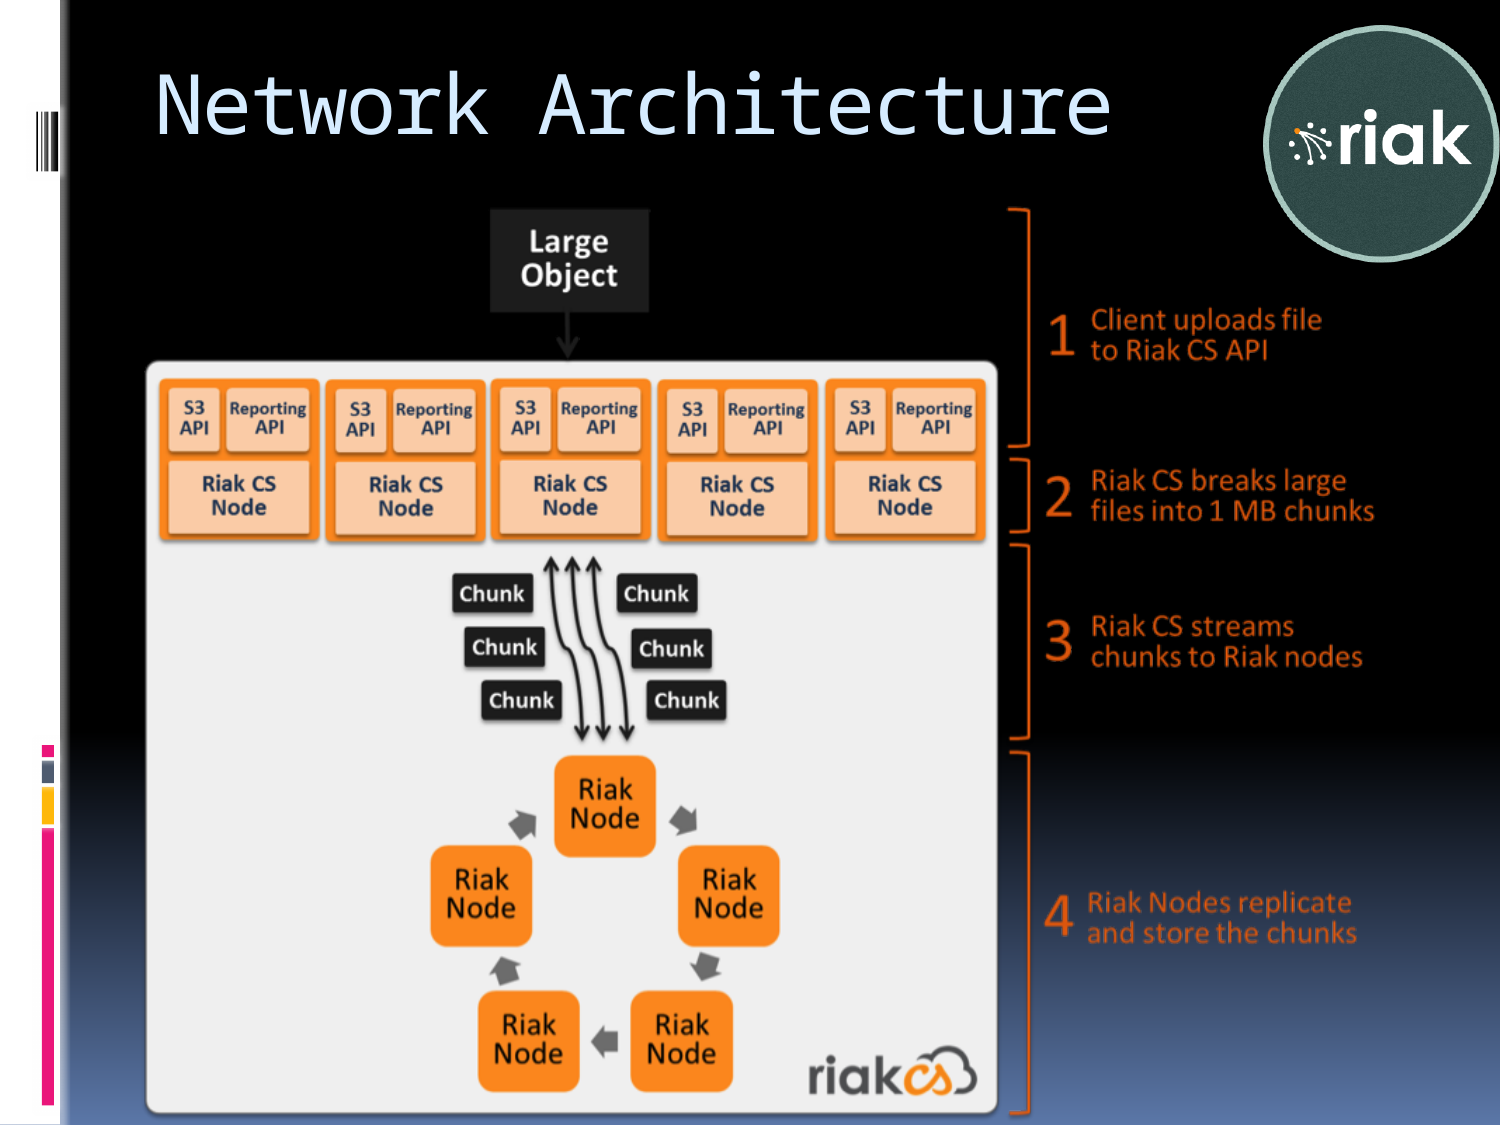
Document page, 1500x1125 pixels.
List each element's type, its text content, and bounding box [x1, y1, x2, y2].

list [139, 204, 1403, 1125]
picture [1261, 24, 1500, 263]
title Network Architecture [139, 43, 1253, 194]
